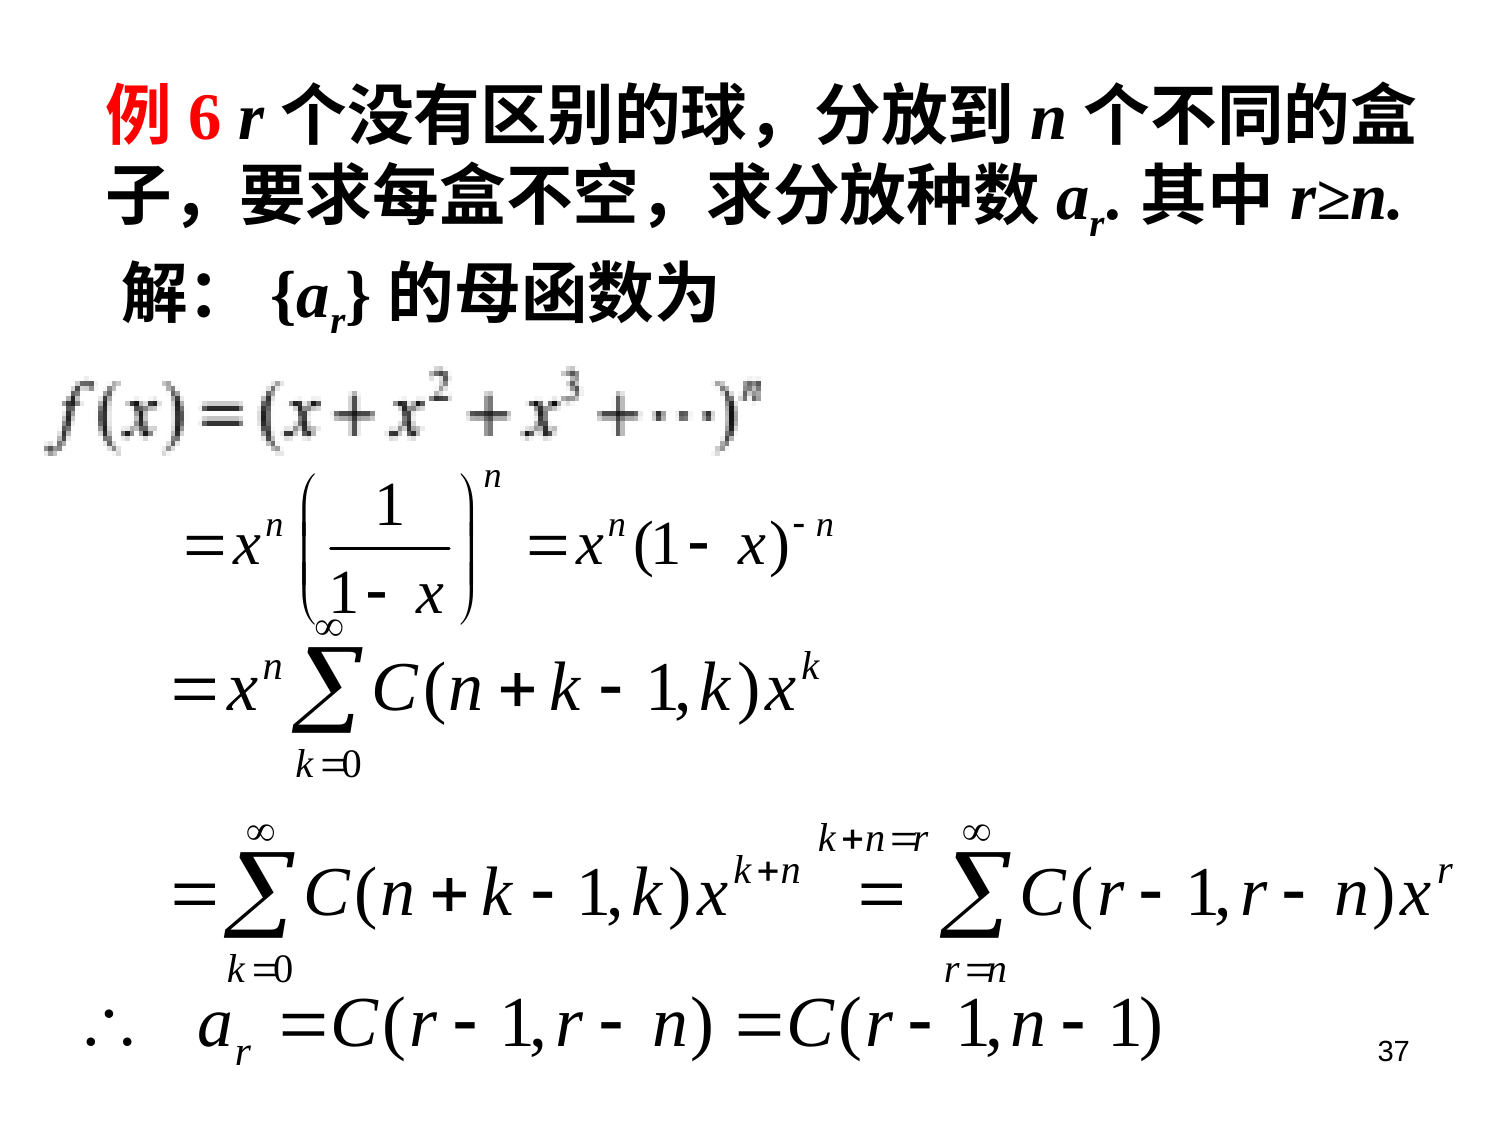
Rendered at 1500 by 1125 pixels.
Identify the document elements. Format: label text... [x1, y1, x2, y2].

text_box 解：{ar}的母函数为 [106, 242, 737, 345]
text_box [156, 590, 1471, 1000]
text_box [170, 449, 846, 589]
text_box 例6 r个没有区别的球，分放到n个不同的盒 子，要求每盒不空，求分放种数ar. 其中r≥n. [90, 65, 1433, 252]
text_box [78, 974, 1176, 1083]
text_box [35, 346, 767, 462]
slide_number 37 [1074, 1024, 1425, 1103]
